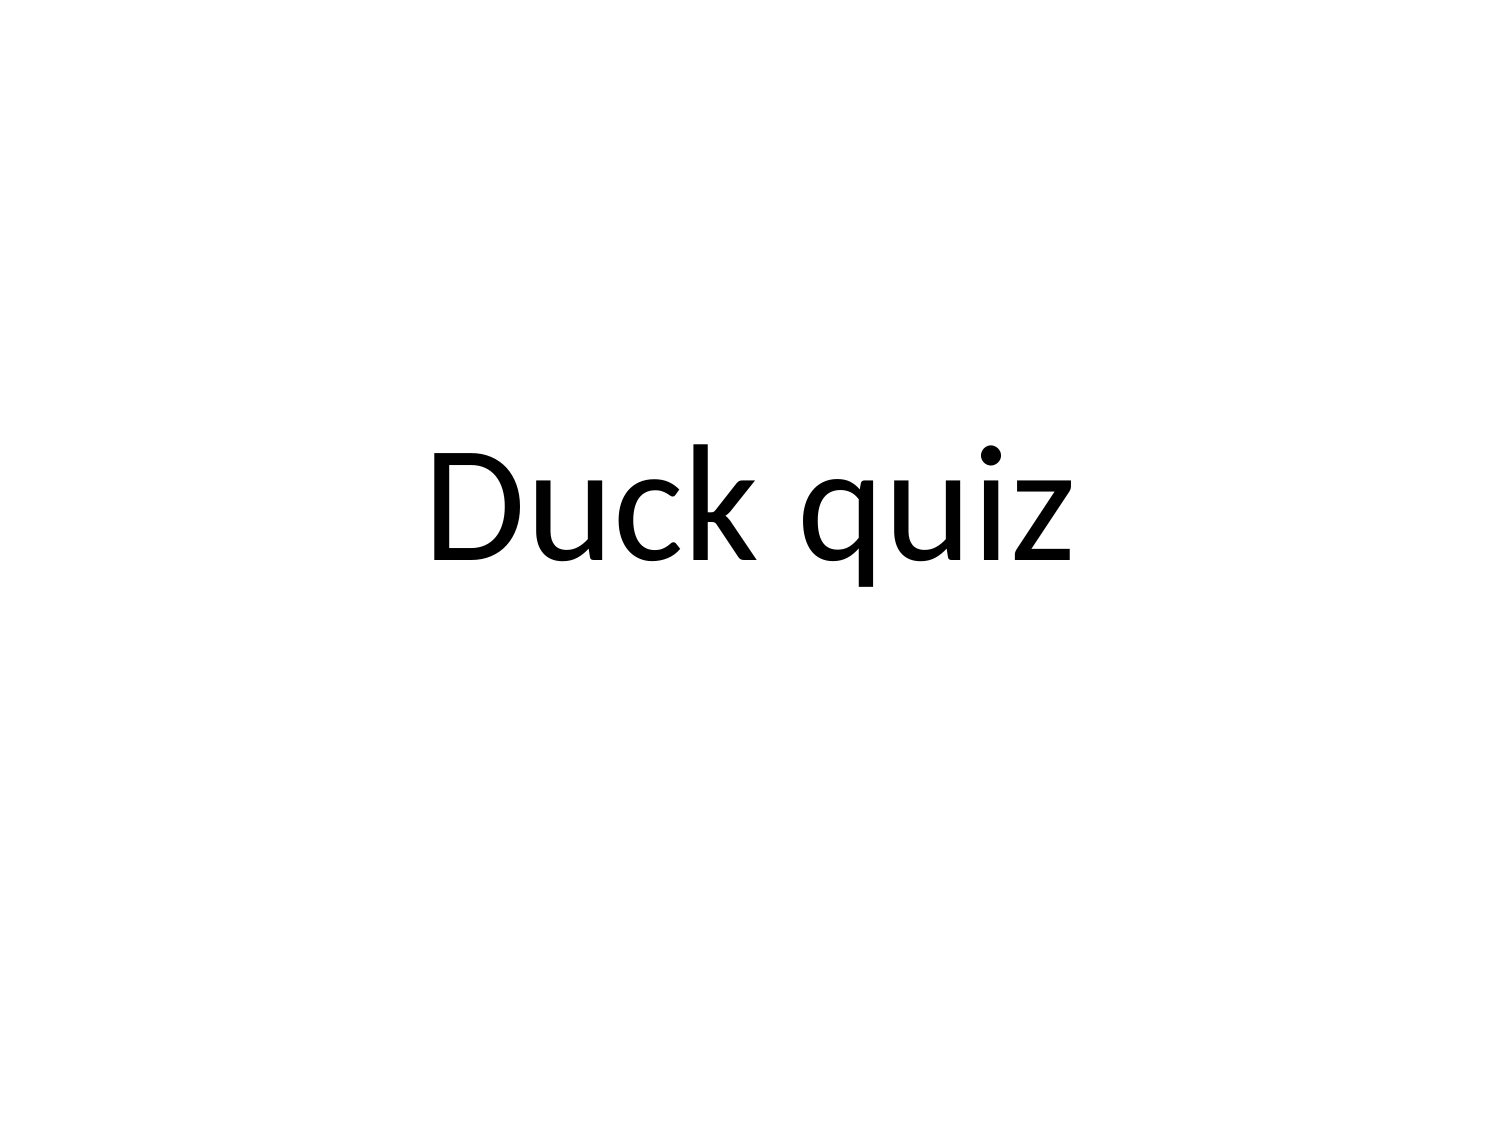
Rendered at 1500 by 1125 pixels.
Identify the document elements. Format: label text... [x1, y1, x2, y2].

title Duck quiz [75, 399, 1425, 588]
